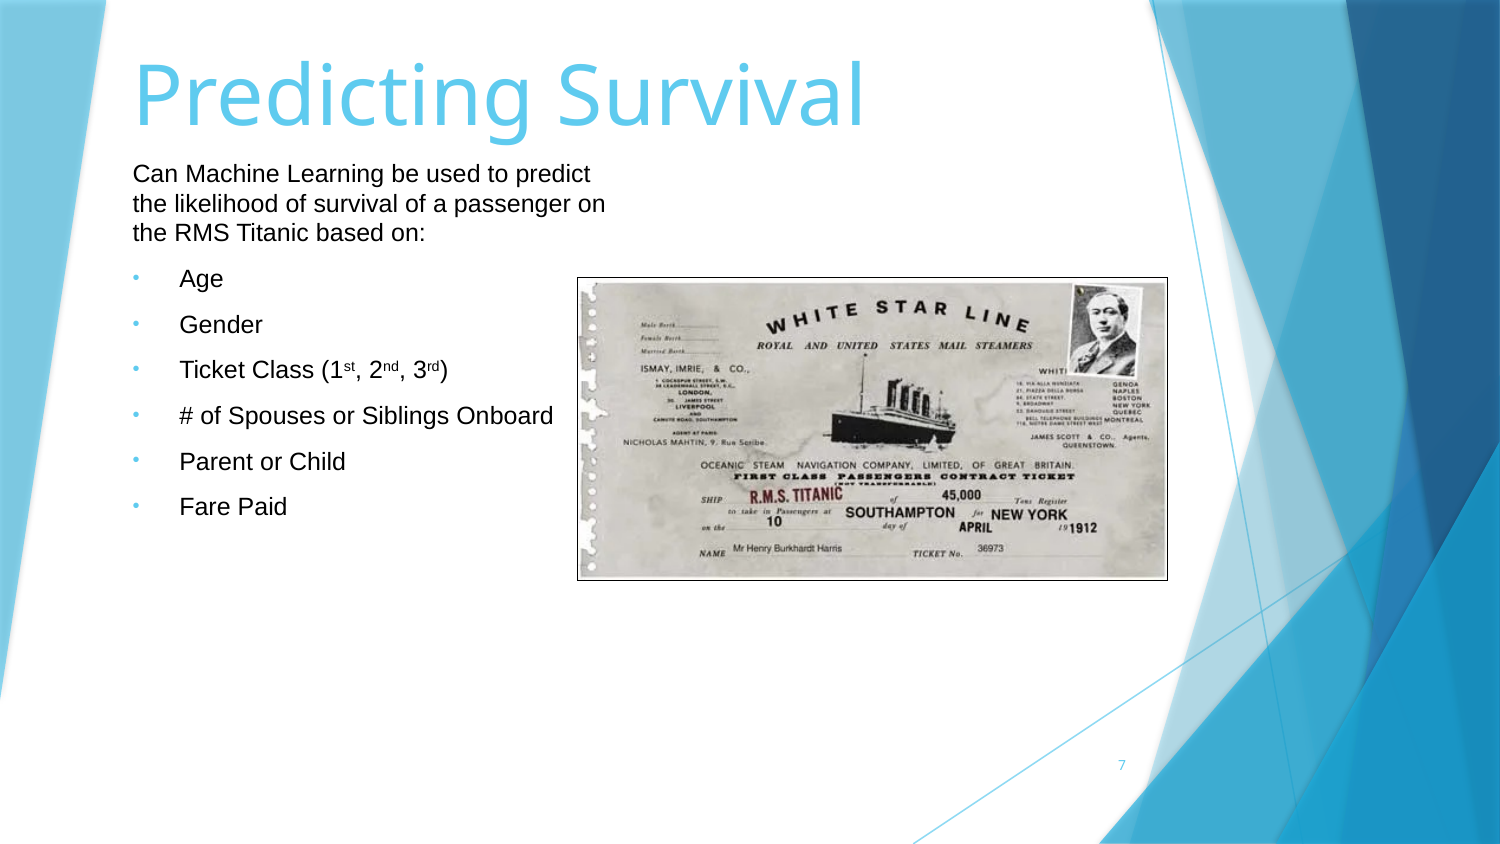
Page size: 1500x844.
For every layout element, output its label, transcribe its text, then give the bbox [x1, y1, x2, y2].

picture [576, 277, 1169, 581]
slide_number 6 [1056, 743, 1141, 789]
subtitle Can Machine Learning be used to predict the likelihood of survival of a passenger on the RMS Titanic based on: Age Gender Ticket Class (1st, 2nd, 3rd) # of Spouses or Siblings Onboard Parent or Child Fare Paid [117, 150, 643, 760]
text_box Predicting Survival [117, 46, 891, 150]
